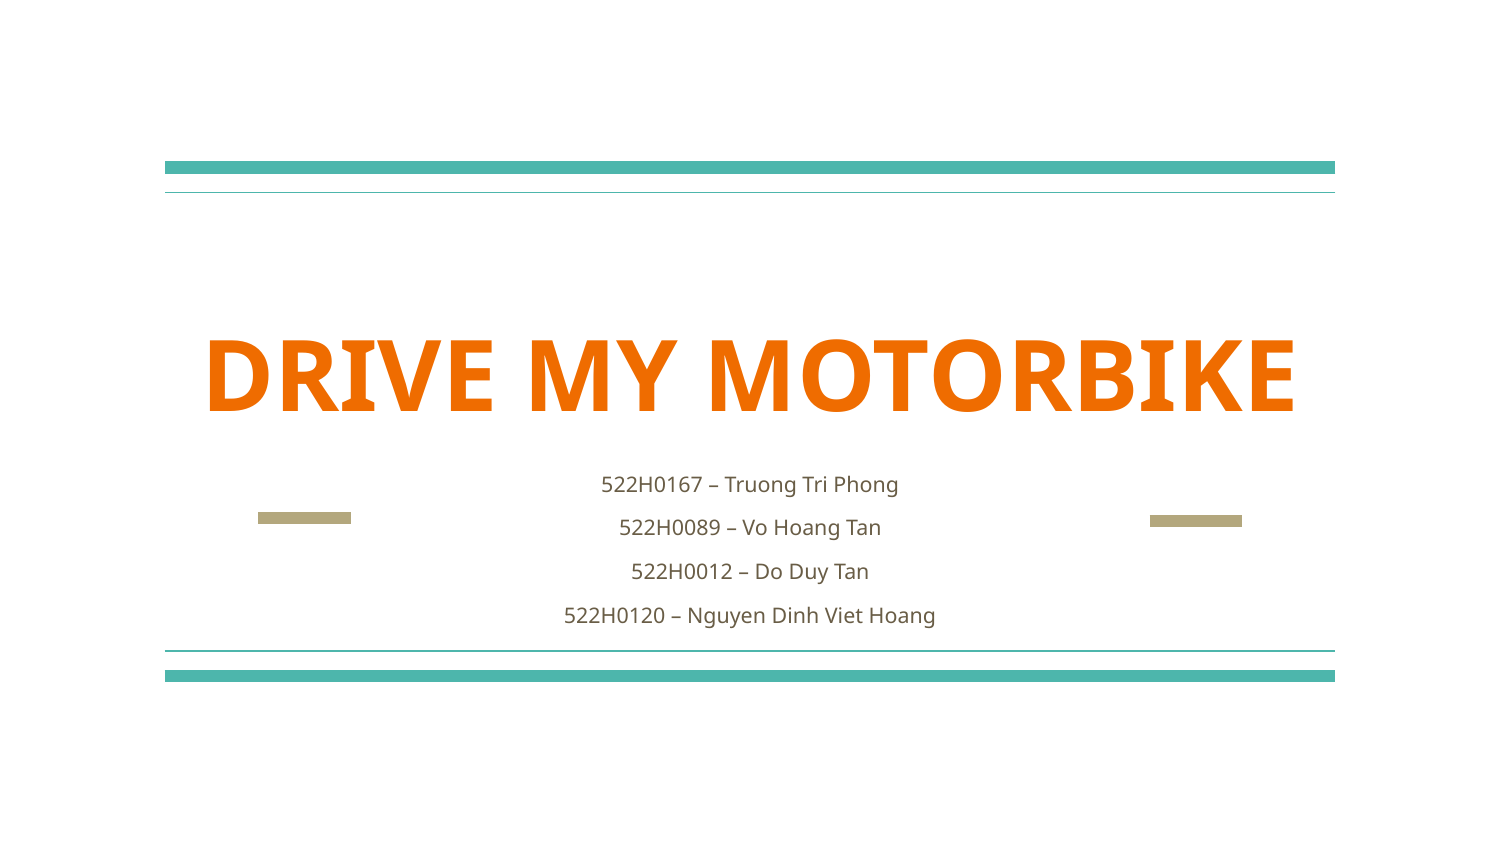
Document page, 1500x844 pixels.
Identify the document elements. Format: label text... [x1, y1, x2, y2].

title DRIVE MY MOTORBIKE [164, 287, 1336, 456]
subtitle 522H0167 – Truong Tri Phong 522H0089 – Vo Hoang Tan 522H0012 – Do Duy Tan 522H0120 – Nguyen Dinh Viet Hoang [259, 439, 1242, 648]
